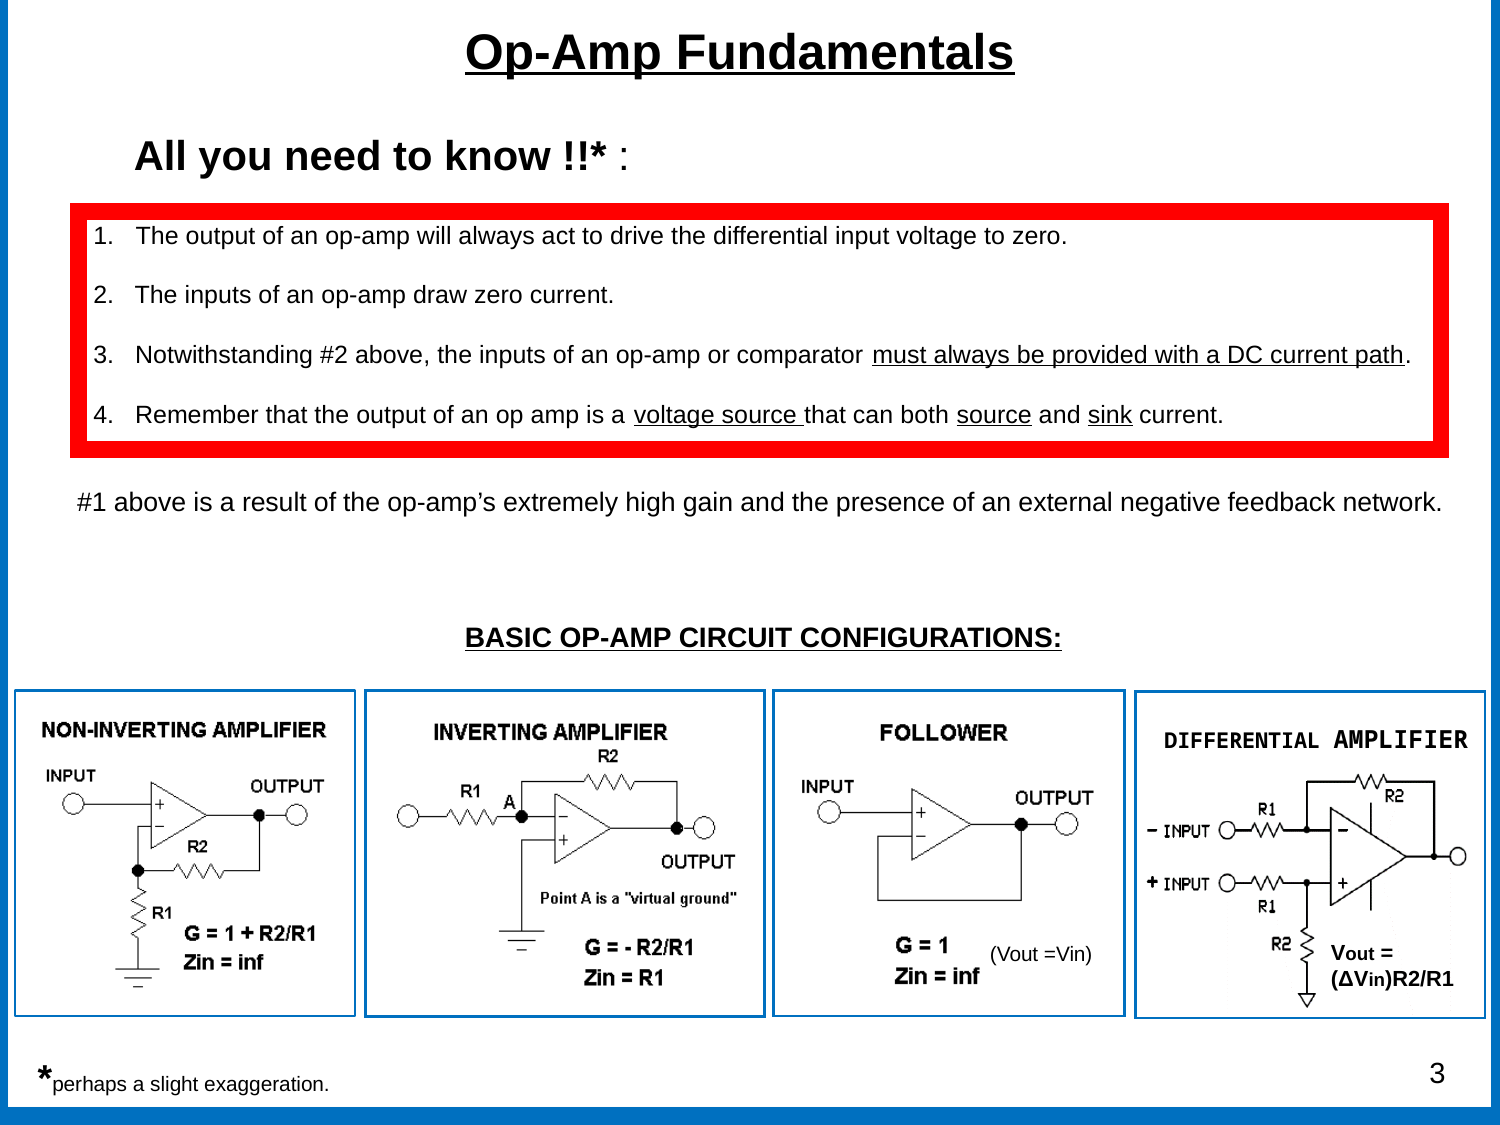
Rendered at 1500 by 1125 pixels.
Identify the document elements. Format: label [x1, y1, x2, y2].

picture [0, 0, 1500, 1125]
text_box [1130, 691, 1500, 1019]
